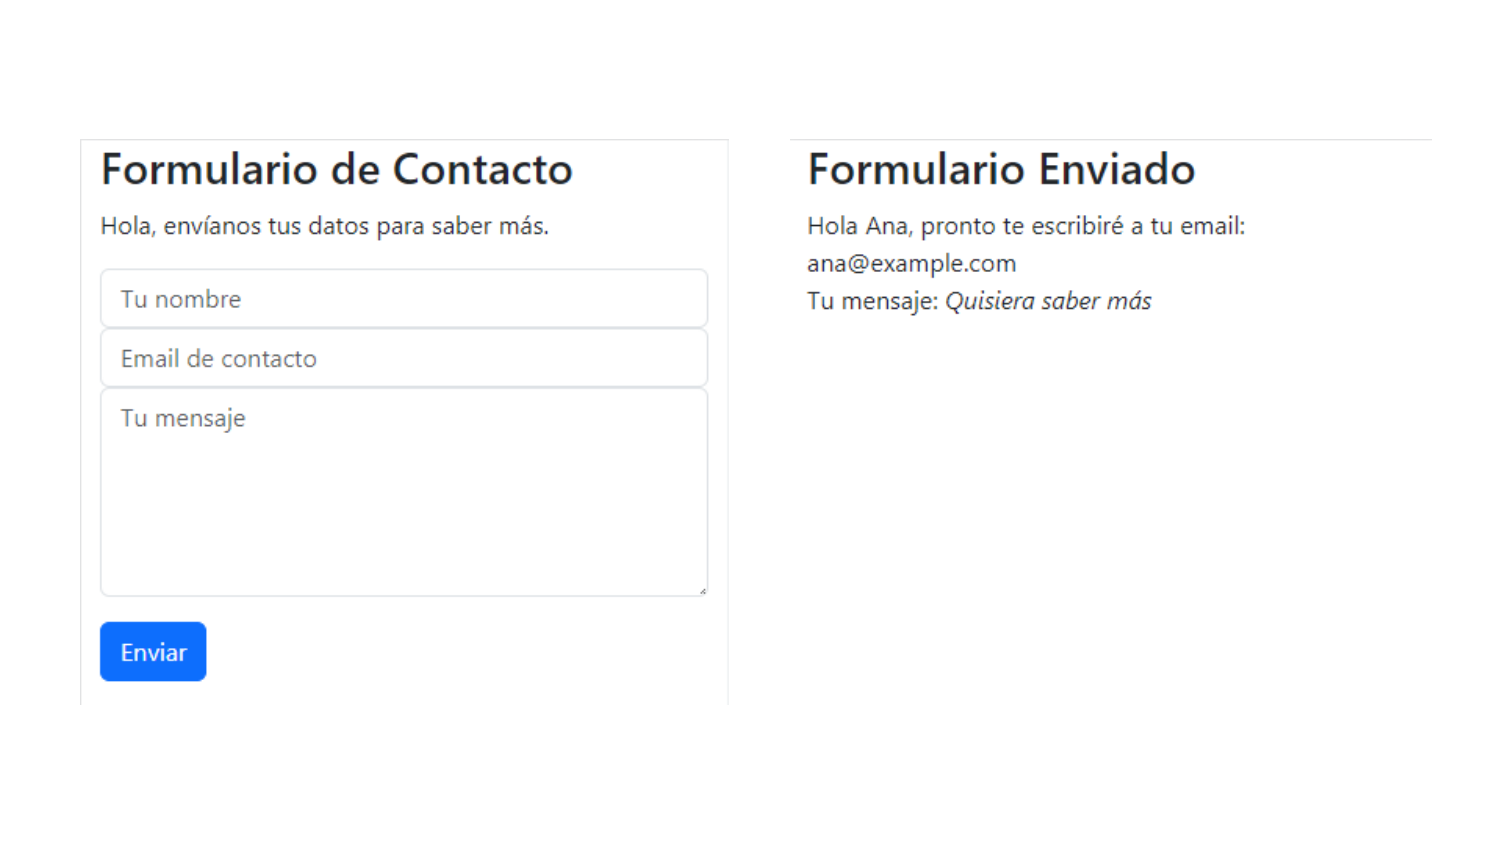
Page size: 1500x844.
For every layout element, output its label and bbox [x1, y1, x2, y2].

picture [79, 138, 729, 705]
picture [790, 138, 1432, 398]
